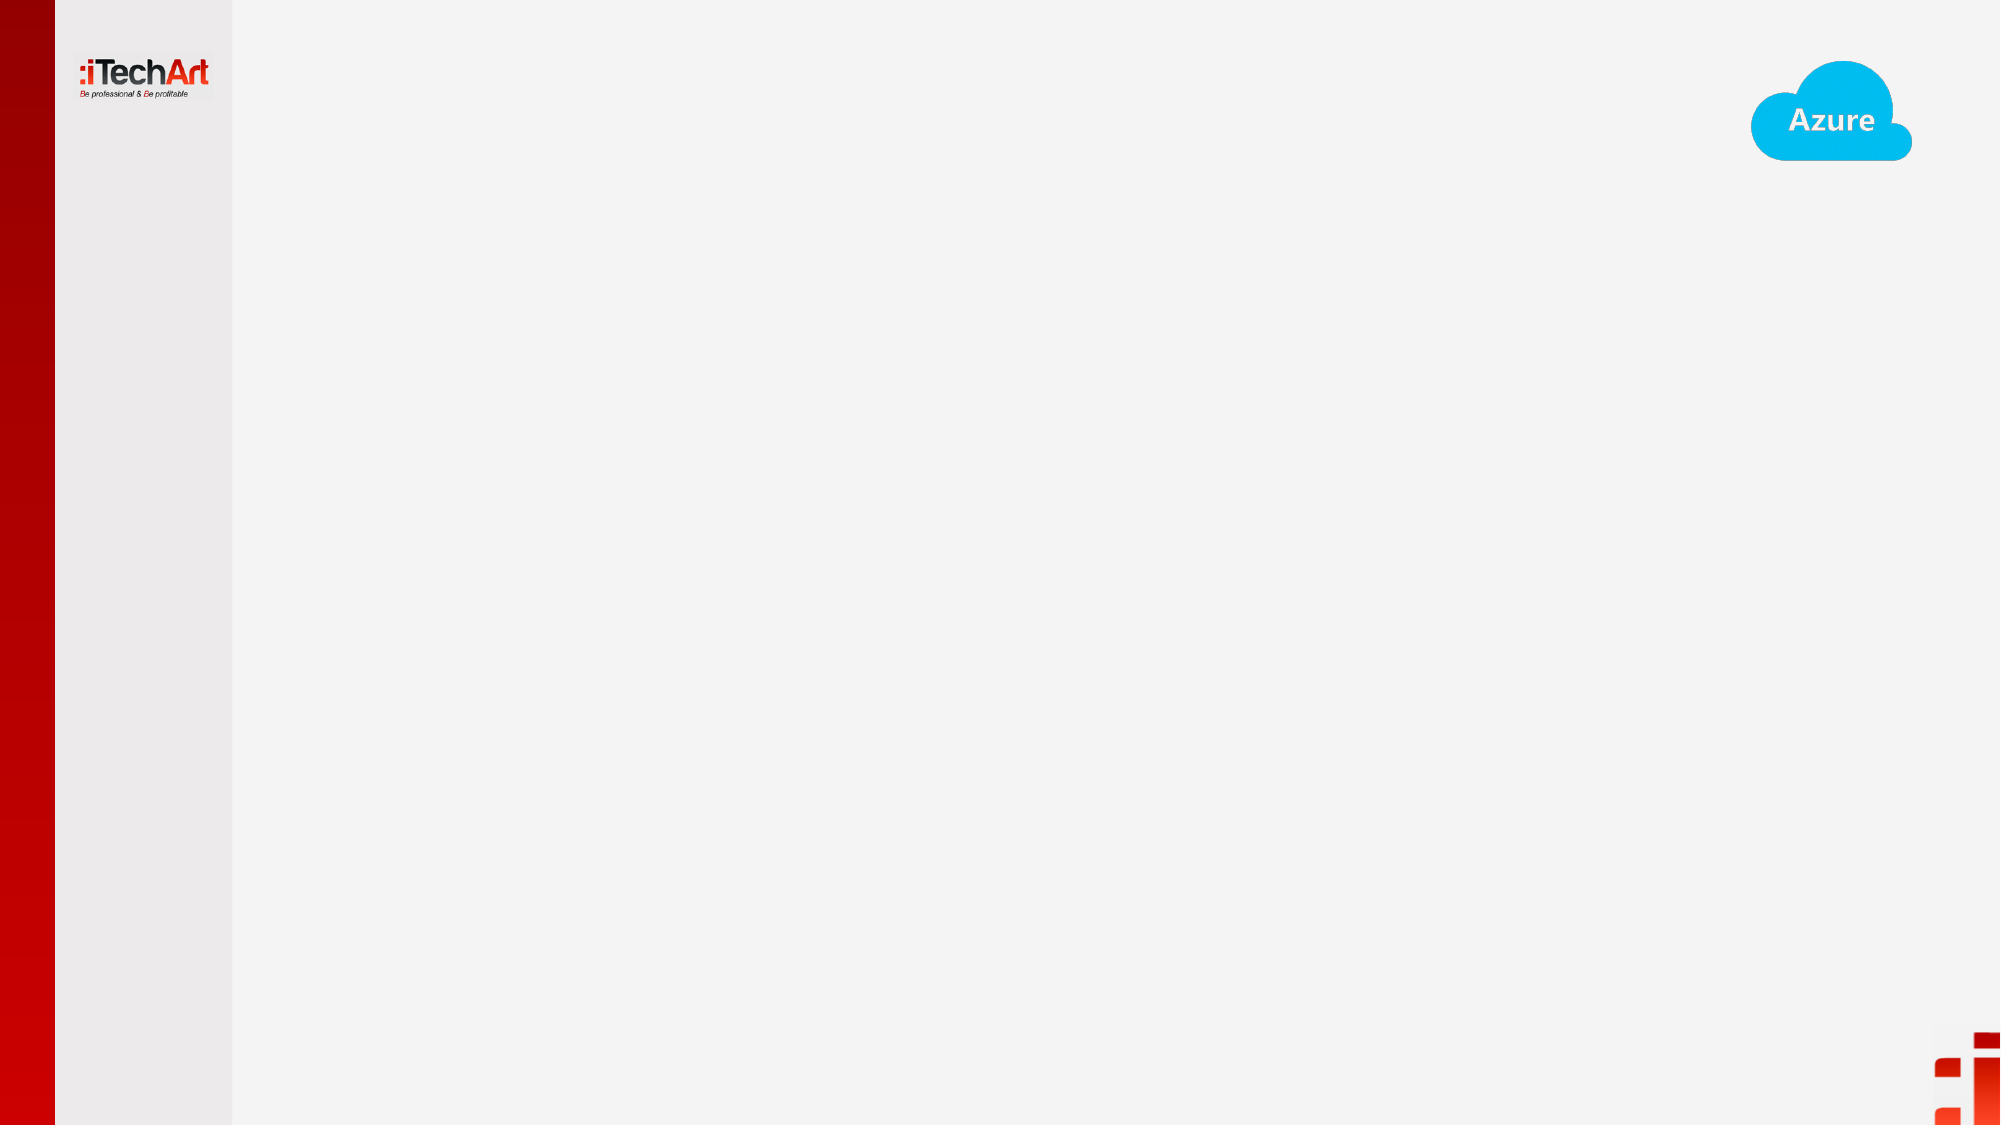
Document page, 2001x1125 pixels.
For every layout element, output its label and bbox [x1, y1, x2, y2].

picture [1751, 30, 1912, 135]
picture [73, 51, 213, 102]
picture [1812, 115, 1825, 130]
picture [1829, 115, 1843, 130]
picture [1751, 134, 1912, 191]
picture [1790, 109, 1809, 130]
picture [1933, 1023, 2001, 1125]
picture [1860, 115, 1874, 130]
picture [1848, 115, 1857, 130]
